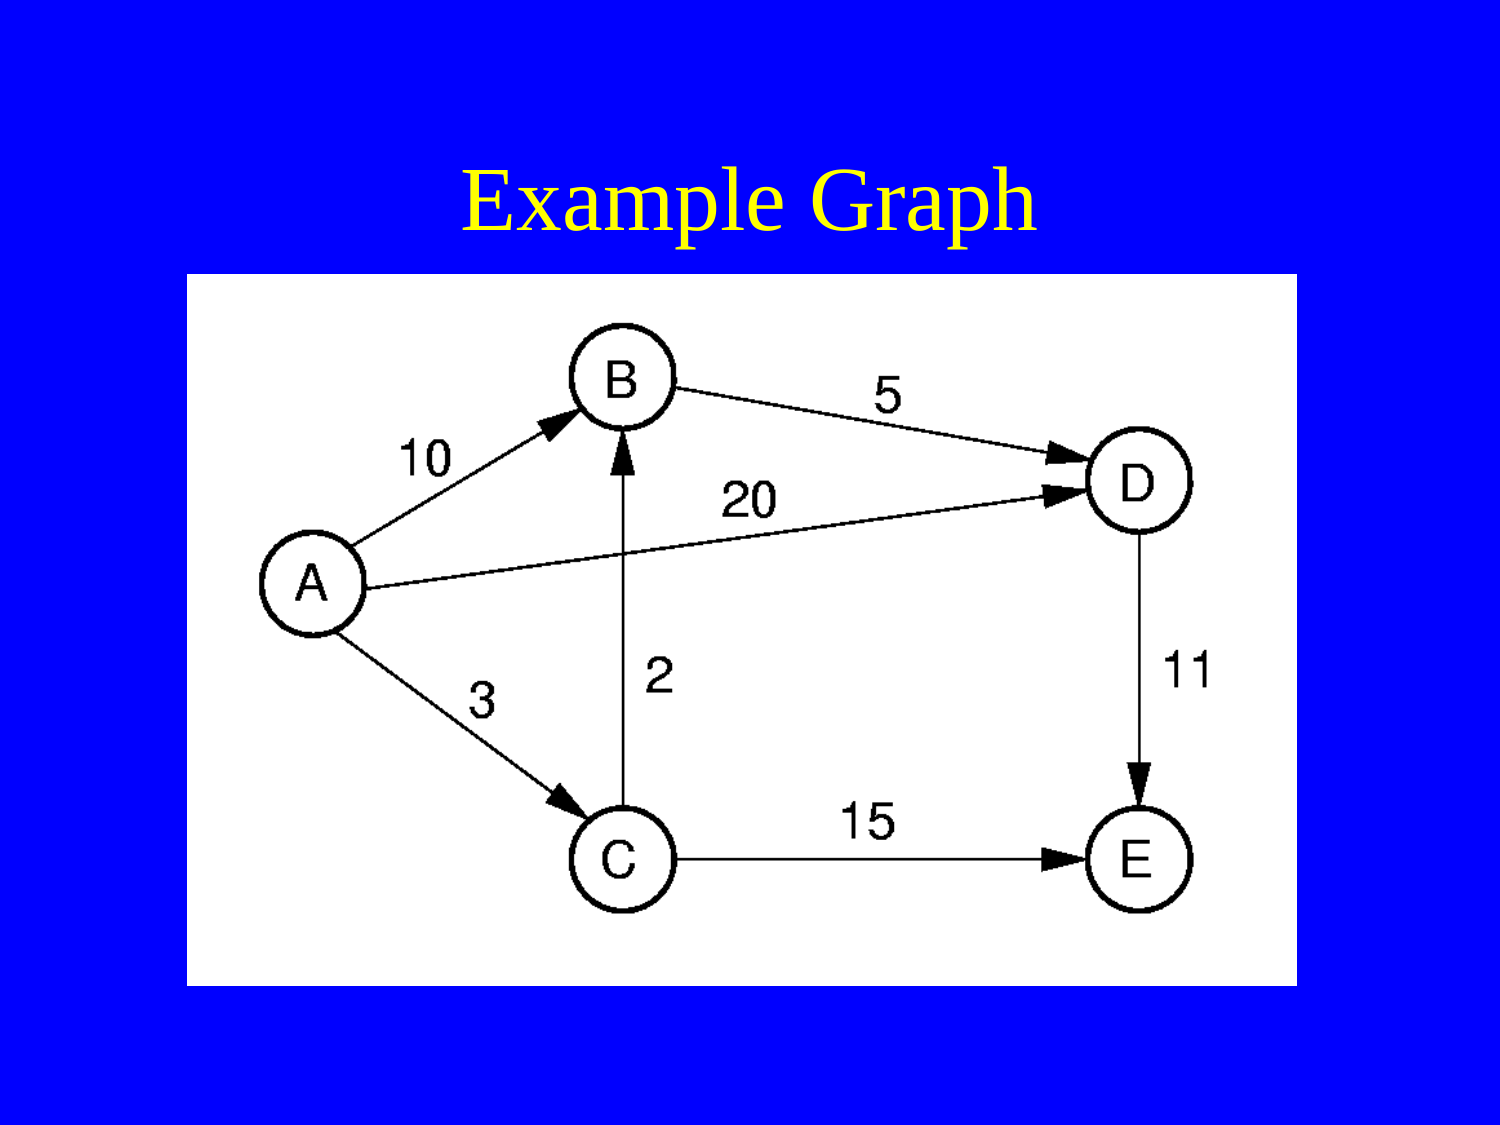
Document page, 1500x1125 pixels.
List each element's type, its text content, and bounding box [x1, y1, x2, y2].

title Example Graph [112, 99, 1388, 288]
picture [187, 274, 1298, 986]
